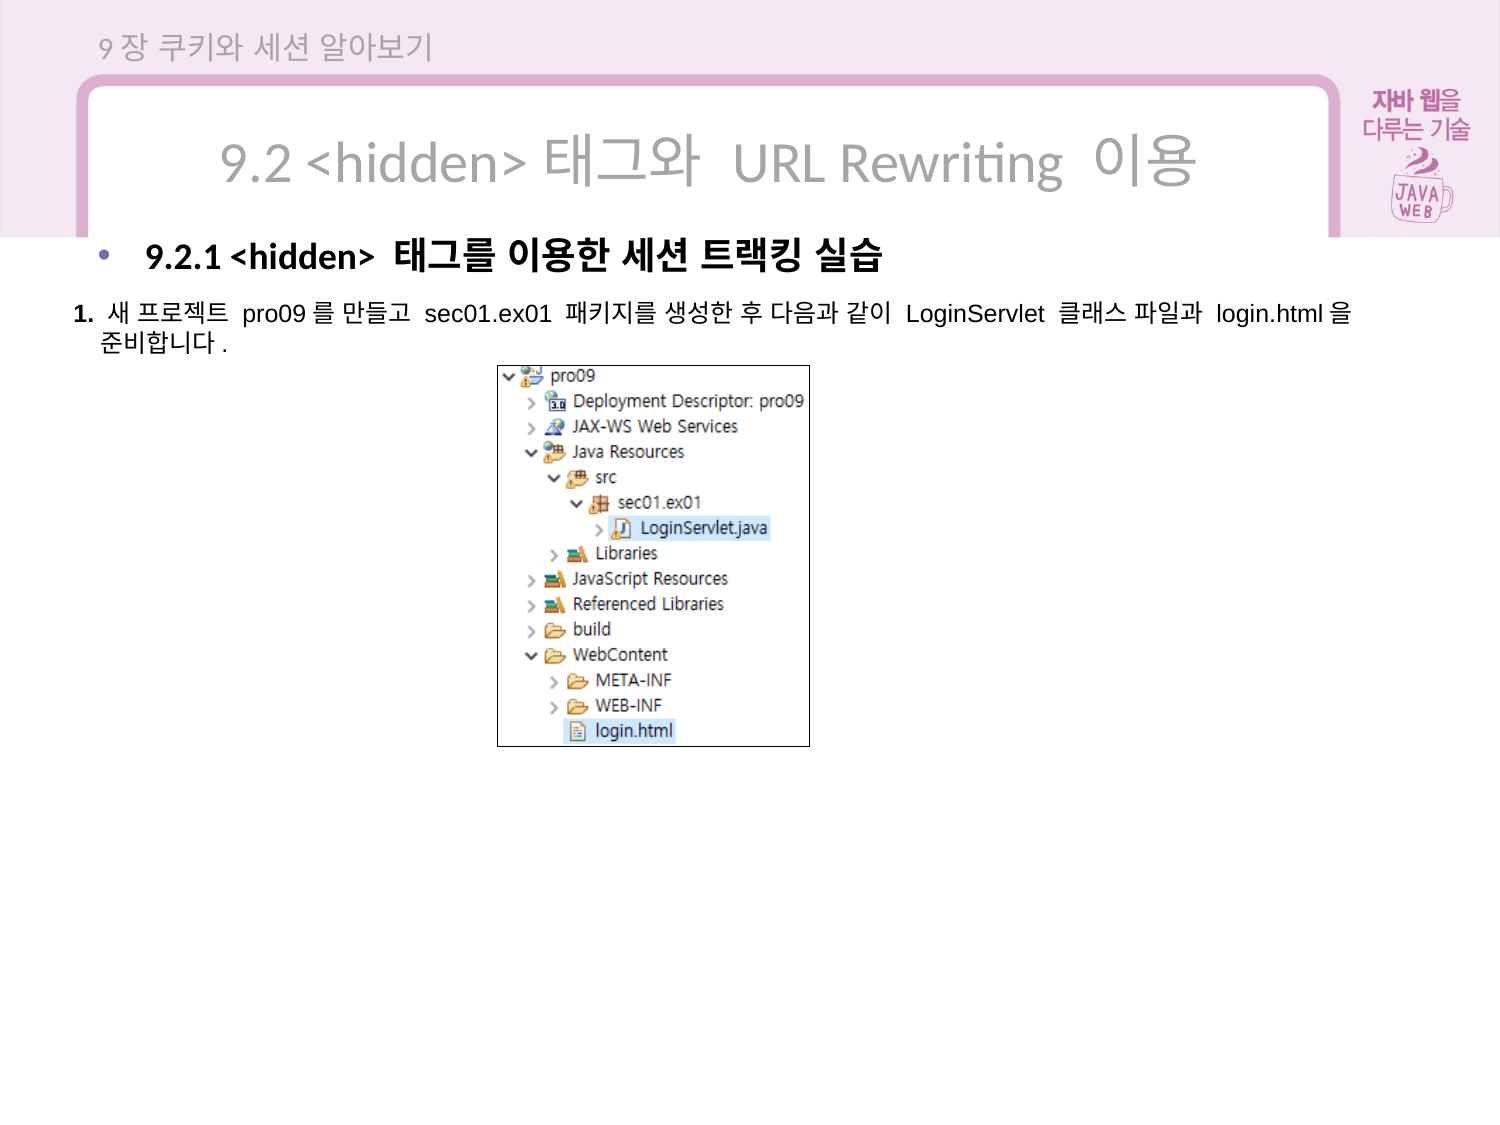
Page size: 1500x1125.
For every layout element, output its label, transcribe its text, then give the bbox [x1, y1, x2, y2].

text_box 9장 쿠키와 세션 알아보기 [82, 0, 1133, 74]
text_box 1. 새 프로젝트 pro09를 만들고 sec01.ex01 패키지를 생성한 후 다음과 같이 LoginServlet 클래스 파일과 login.html을 준비합니다. [58, 290, 1402, 365]
text_box 9.2.1 <hidden> 태그를 이용한 세션 트랙킹 실습 [82, 202, 1402, 285]
picture [0, 0, 1500, 1125]
text_box 9.2 <hidden>태그와 URL Rewriting 이용 [91, 117, 1327, 202]
